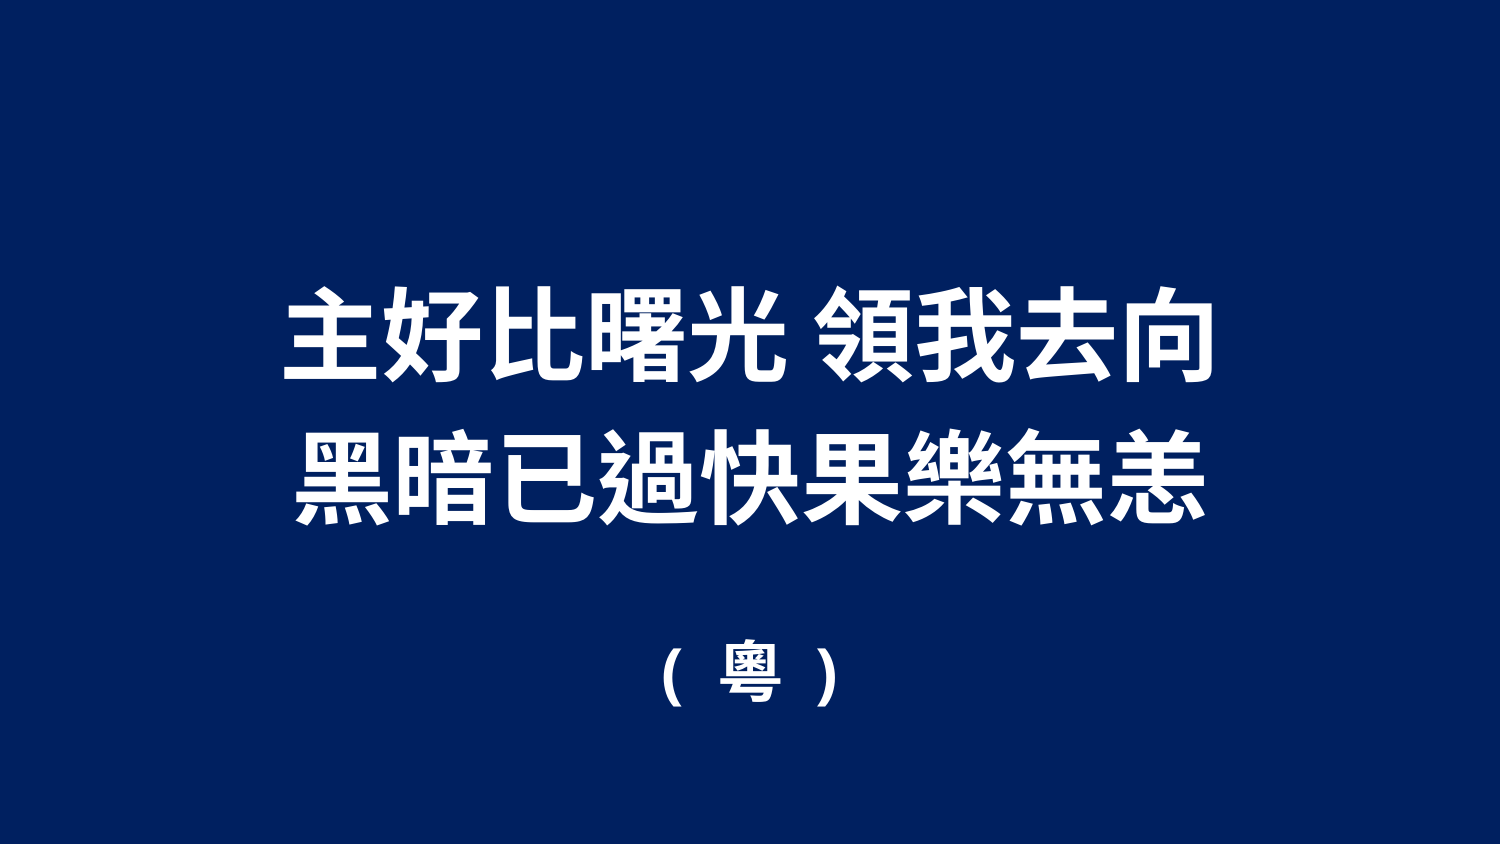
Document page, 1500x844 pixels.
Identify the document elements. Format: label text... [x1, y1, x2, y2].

list 主好比曙光 領我去向 黑暗已過快果樂無恙 [0, 256, 1500, 553]
text_box ( 粵 ) [0, 622, 1500, 718]
